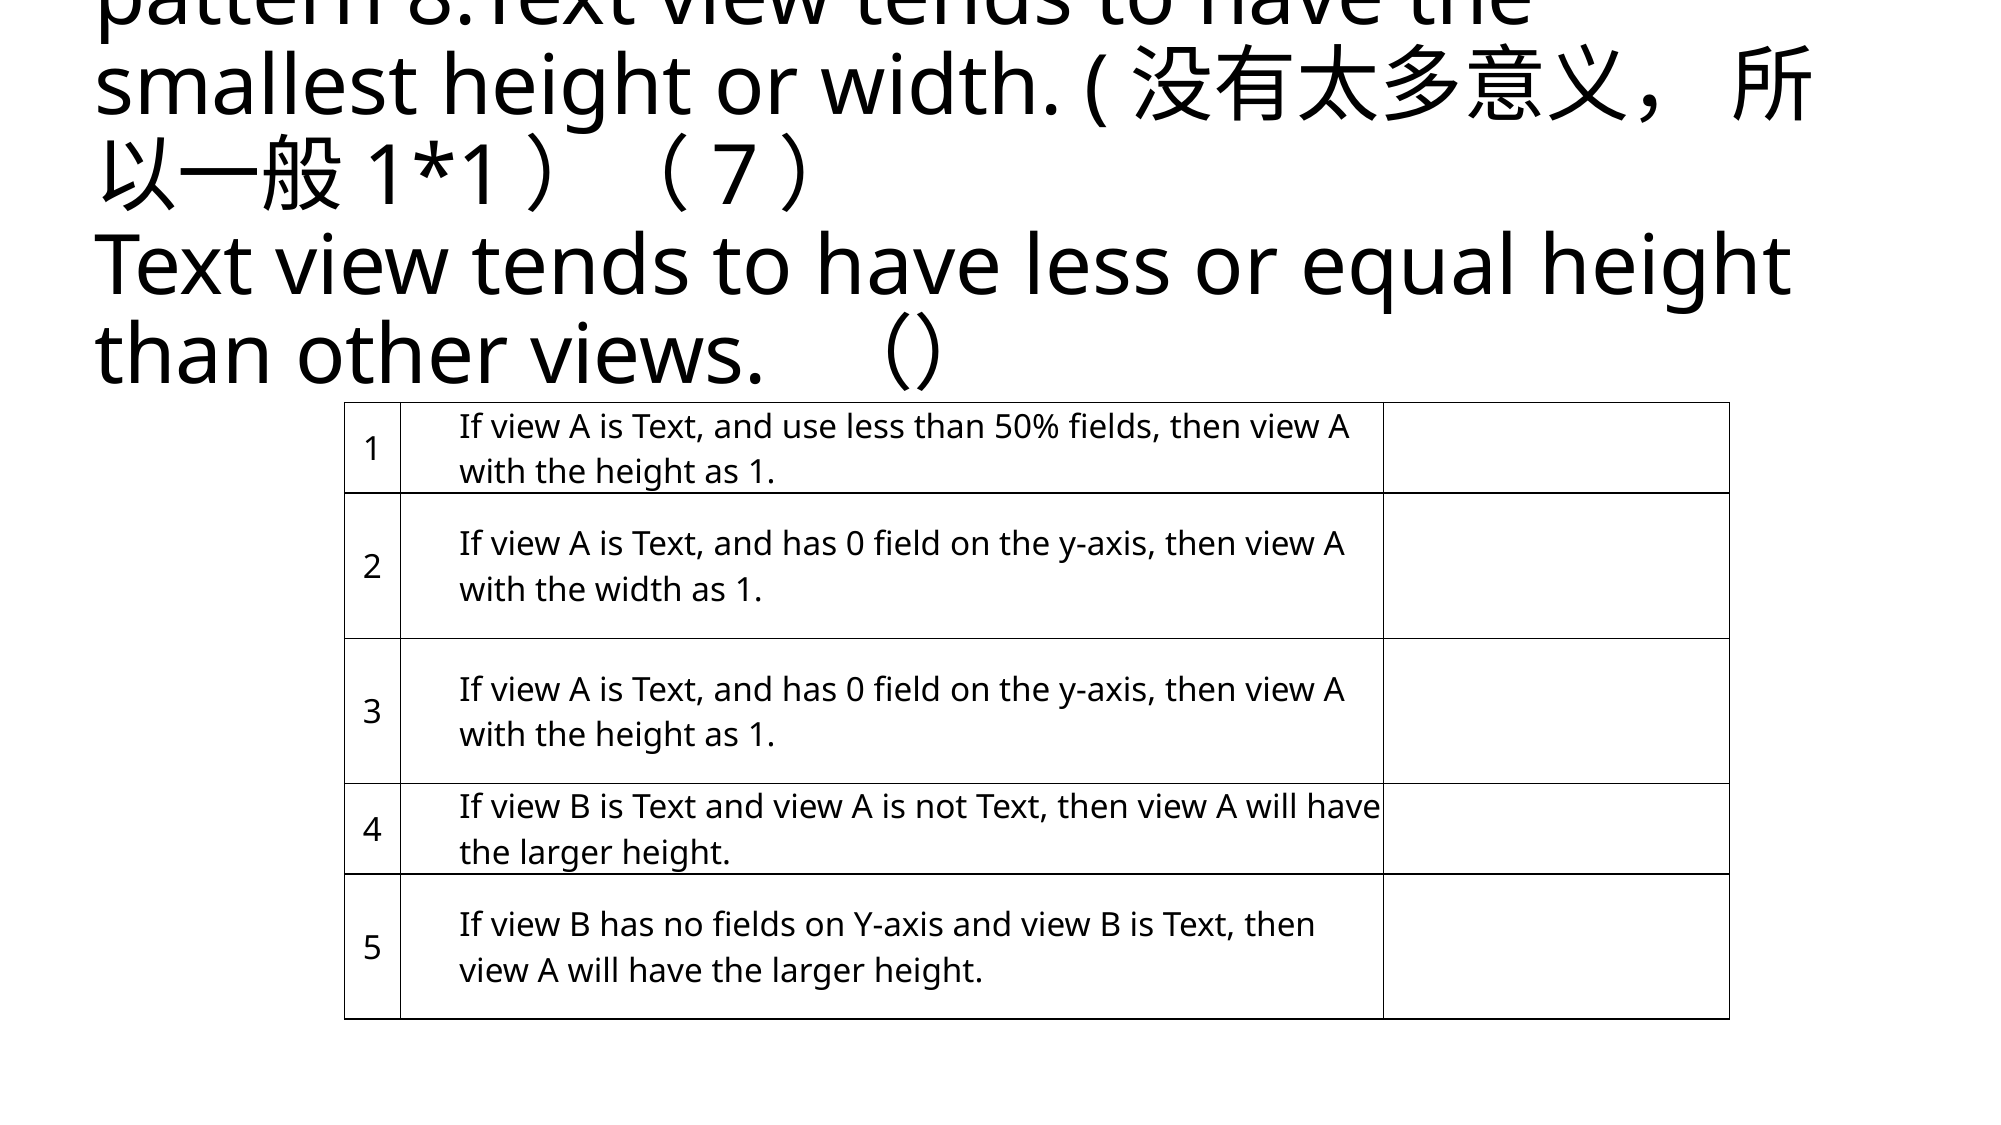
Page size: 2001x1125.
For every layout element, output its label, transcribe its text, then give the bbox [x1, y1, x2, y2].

table_cell If view A is Text, and has 0 field on the y-axis, then view A with the width as 1. [401, 494, 1383, 638]
title pattern 8:Text view tends to have the smallest height or width. (没有太多意义， 所以一般1*1）（7） Text view tends to have less or equal height than other views. （） [79, 49, 1885, 410]
table_cell [1384, 875, 1729, 1018]
table_cell 5 [345, 875, 400, 1018]
table_cell 2 [345, 494, 400, 638]
table_cell [1384, 639, 1729, 783]
table_cell If view A is Text, and has 0 field on the y-axis, then view A with the height as 1. [401, 639, 1383, 783]
table_header [1384, 403, 1729, 492]
table_cell [1384, 494, 1729, 638]
table_cell [1384, 784, 1729, 873]
table_header 1 [345, 403, 400, 492]
table_cell If view B has no fields on Y-axis and view B is Text, then view A will have the larger height. [401, 875, 1383, 1018]
table_cell 4 [345, 784, 400, 873]
table_cell 3 [345, 639, 400, 783]
table_header If view A is Text, and use less than 50% fields, then view A with the height as 1. [401, 403, 1383, 492]
table_cell If view B is Text and view A is not Text, then view A will have the larger height. [401, 784, 1383, 873]
